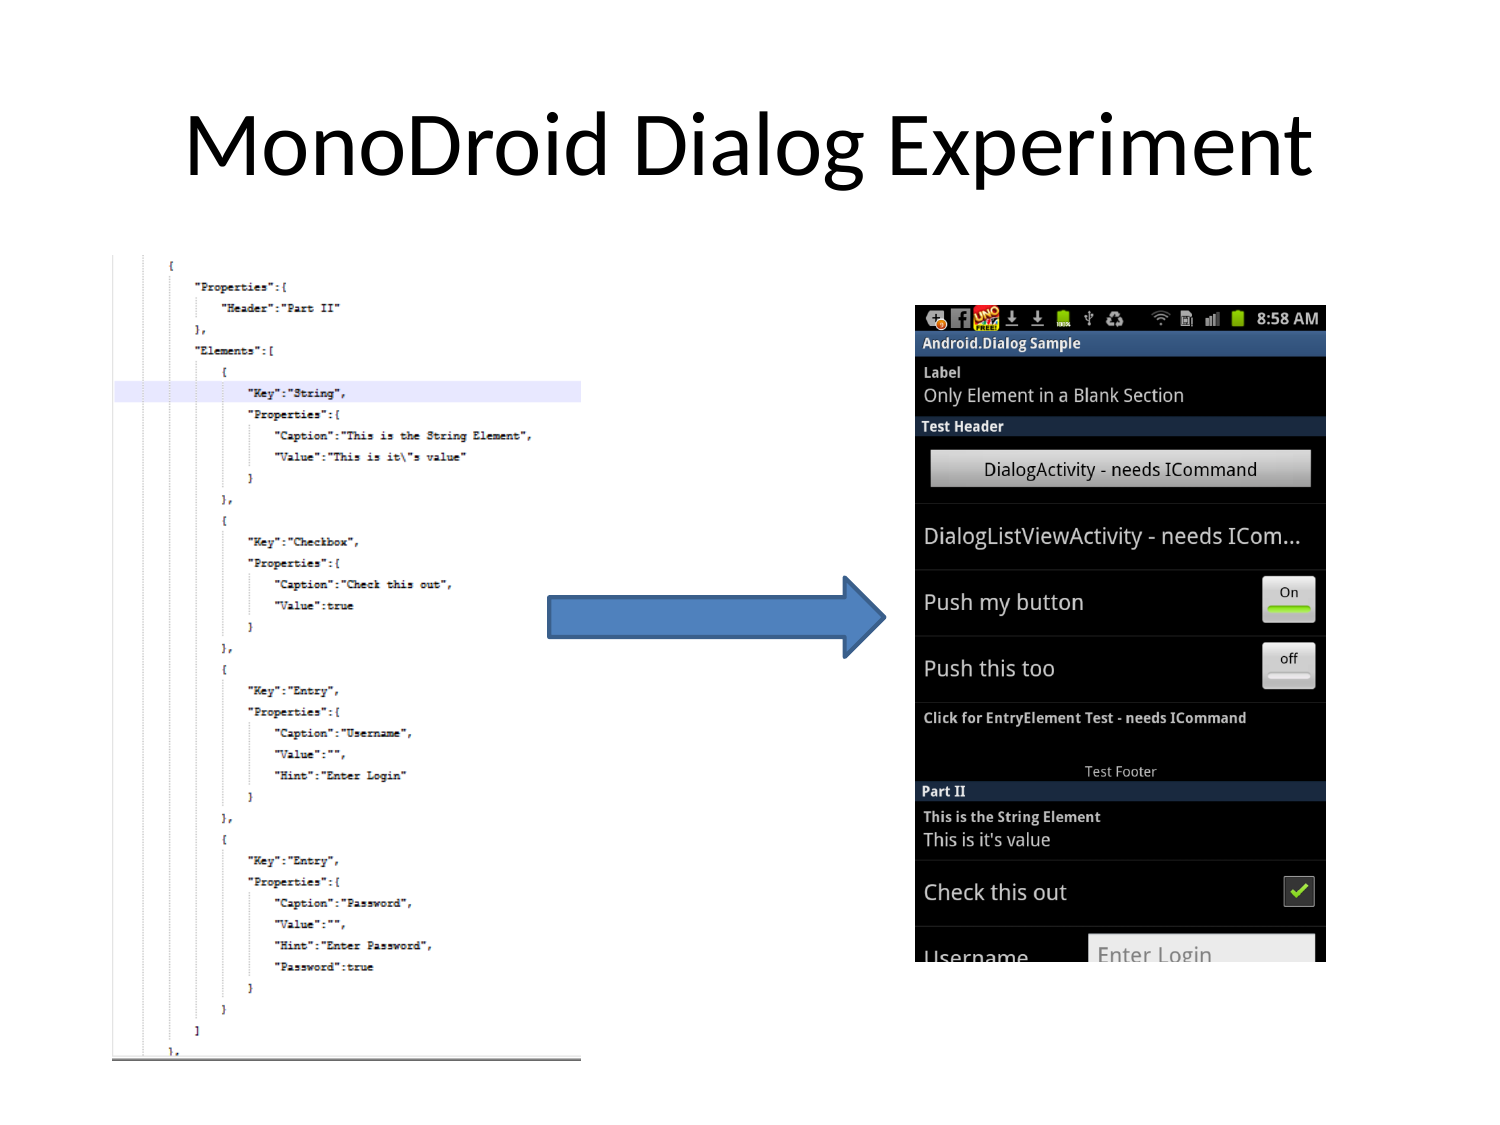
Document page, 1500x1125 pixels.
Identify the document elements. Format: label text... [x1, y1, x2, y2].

title MonoDroid Dialog Experiment [75, 45, 1425, 233]
picture [111, 255, 581, 1061]
text_box [585, 575, 887, 659]
picture [915, 305, 1326, 962]
